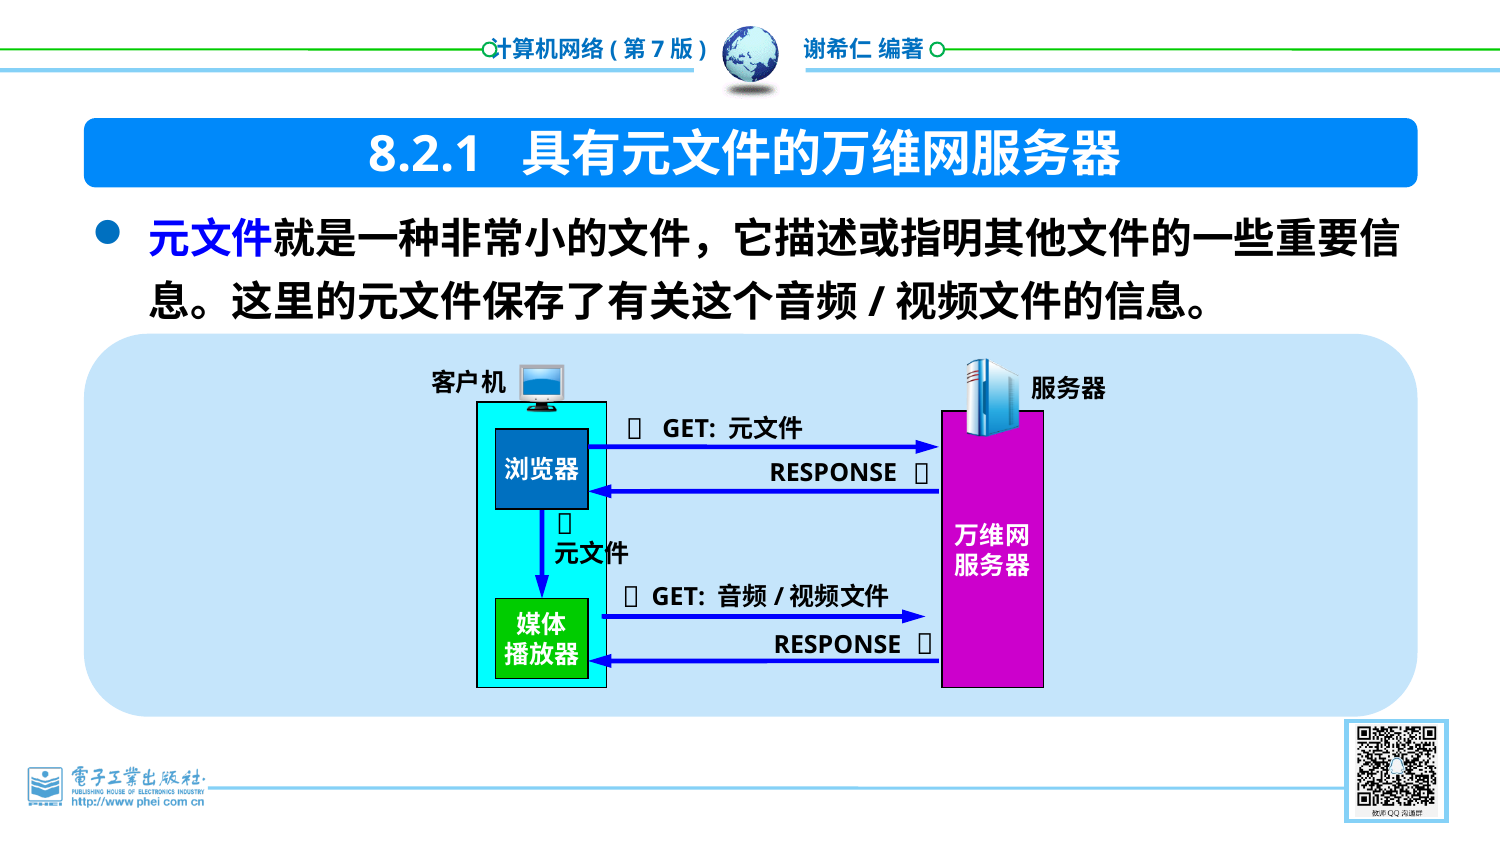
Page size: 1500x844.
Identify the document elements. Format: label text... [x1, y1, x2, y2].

text_box [477, 401, 607, 688]
picture [23, 764, 208, 809]
text_box [1148, 118, 1418, 188]
text_box 媒体 播放器 [495, 598, 589, 679]
picture [964, 357, 1022, 437]
picture [720, 24, 780, 100]
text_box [535, 491, 646, 599]
text_box [81, 331, 1420, 719]
text_box 客户机 [416, 359, 522, 404]
text_box 元文件就是一种非常小的文件，它描述或指明其他文件的一些重要信息。这里的元文件保存了有关这个音频/视频文件的信息。 [77, 192, 1418, 333]
text_box 万维网 服务器 [941, 410, 1044, 688]
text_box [587, 447, 959, 499]
picture [1355, 724, 1438, 817]
text_box 服务器 [1027, 365, 1122, 410]
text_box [587, 570, 940, 617]
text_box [587, 617, 961, 669]
text_box 浏览器 [495, 428, 582, 509]
text_box 8.2.1 具有元文件的万维网服务器 [354, 113, 1148, 189]
text_box [83, 118, 354, 188]
picture [516, 362, 567, 413]
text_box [587, 402, 940, 447]
